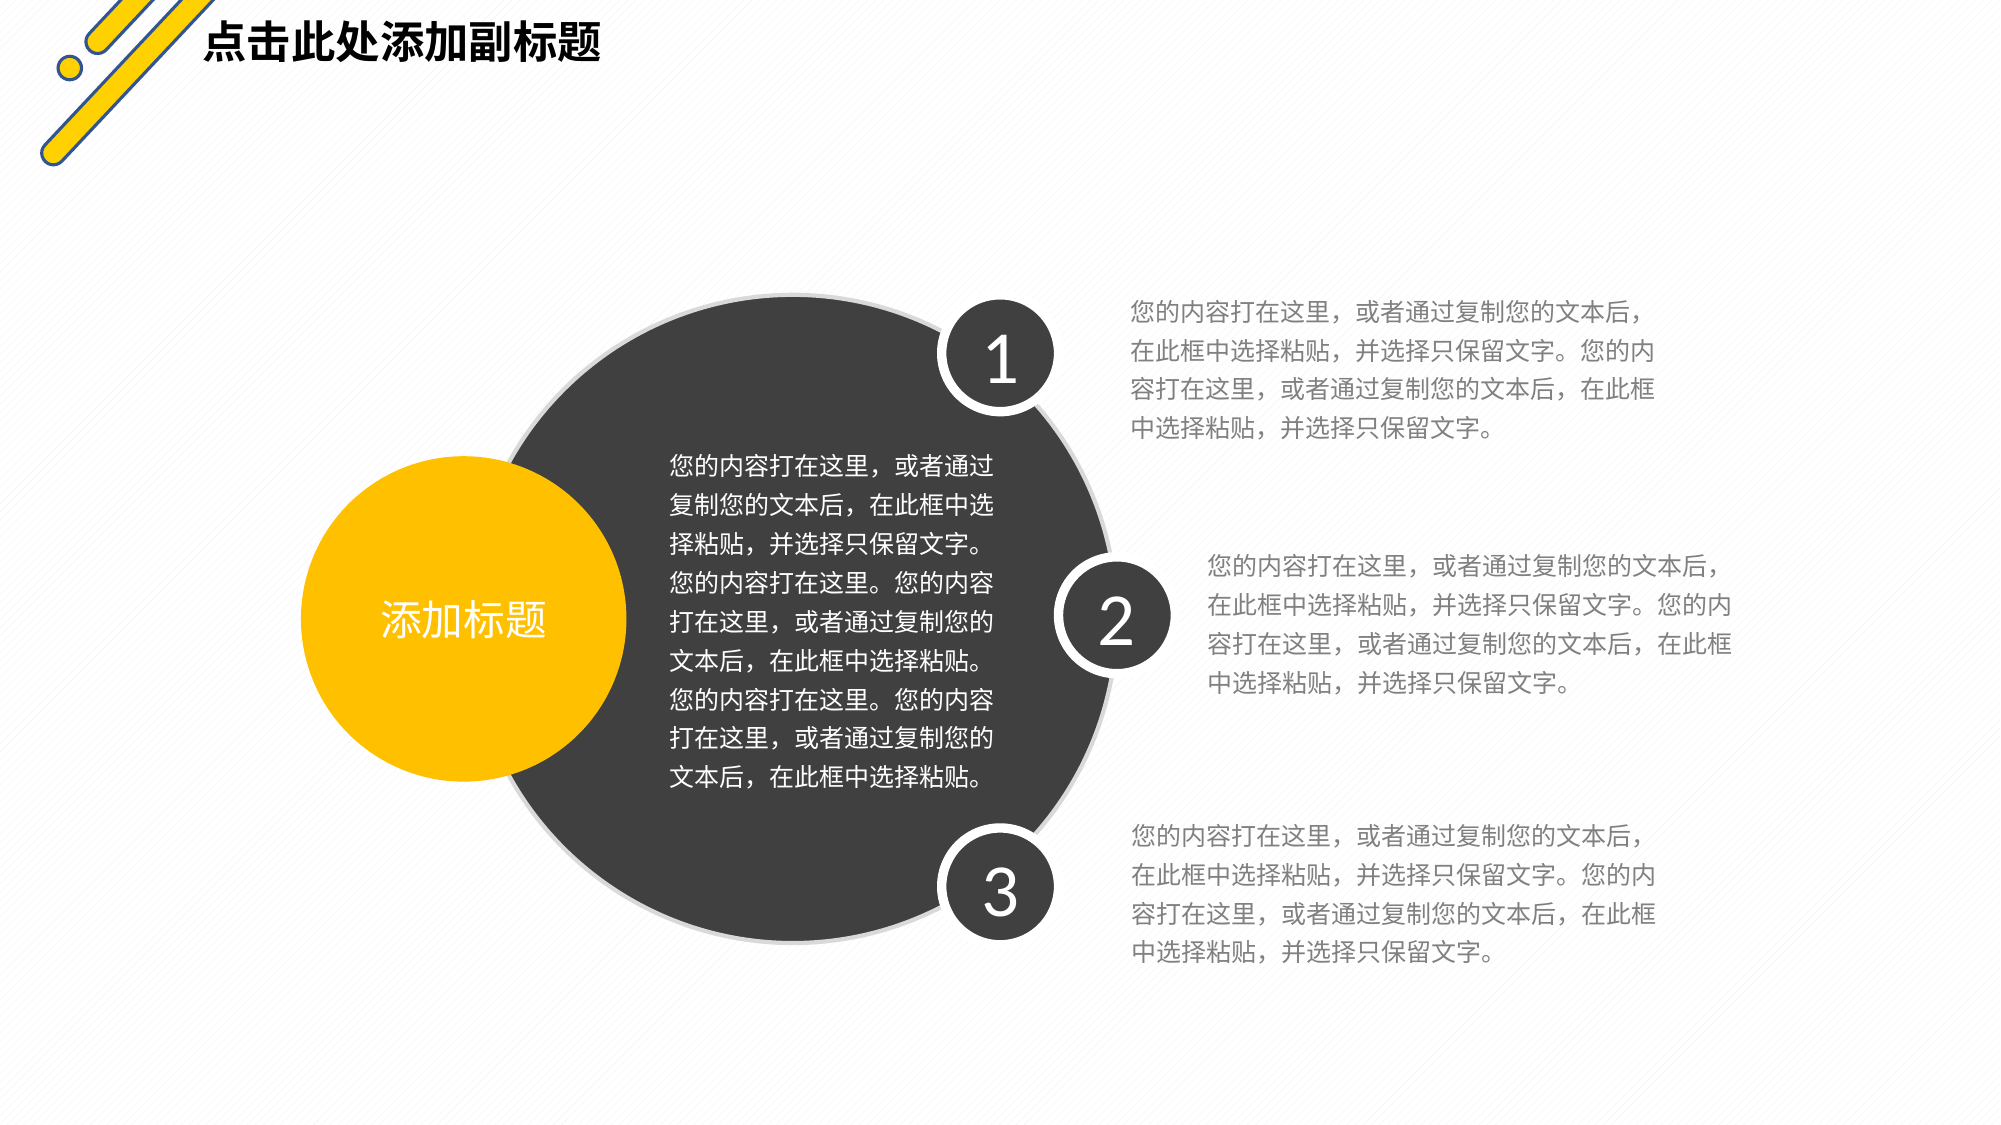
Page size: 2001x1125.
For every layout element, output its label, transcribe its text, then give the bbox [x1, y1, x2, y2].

text_box 2 [1058, 556, 1176, 674]
text_box 添加标题 [300, 456, 627, 782]
text_box 1 [941, 294, 1059, 412]
text_box 您的内容打在这里，或者通过复制您的文本后，在此框中选择粘贴，并选择只保留文字。您的内容打在这里，或者通过复制您的文本后，在此框中选择粘贴，并选择只保留文字。 [1116, 803, 1678, 975]
text_box 您的内容打在这里，或者通过复制您的文本后，在此框中选择粘贴，并选择只保留文字。您的内容打在这里。您的内容打在这里，或者通过复制您的文本后，在此框中选择粘贴。您的内容打在这里。您的内容打在这里，或者通过复制您的文本后，在此框中选择粘贴。 [654, 434, 1033, 800]
text_box 3 [941, 827, 1059, 945]
text_box 您的内容打在这里，或者通过复制您的文本后，在此框中选择粘贴，并选择只保留文字。您的内容打在这里，或者通过复制您的文本后，在此框中选择粘贴，并选择只保留文字。 [1115, 279, 1677, 451]
text_box [509, 294, 1113, 944]
text_box 点击此处添加副标题 [182, 0, 655, 77]
text_box 您的内容打在这里，或者通过复制您的文本后，在此框中选择粘贴，并选择只保留文字。您的内容打在这里，或者通过复制您的文本后，在此框中选择粘贴，并选择只保留文字。 [1192, 534, 1754, 706]
